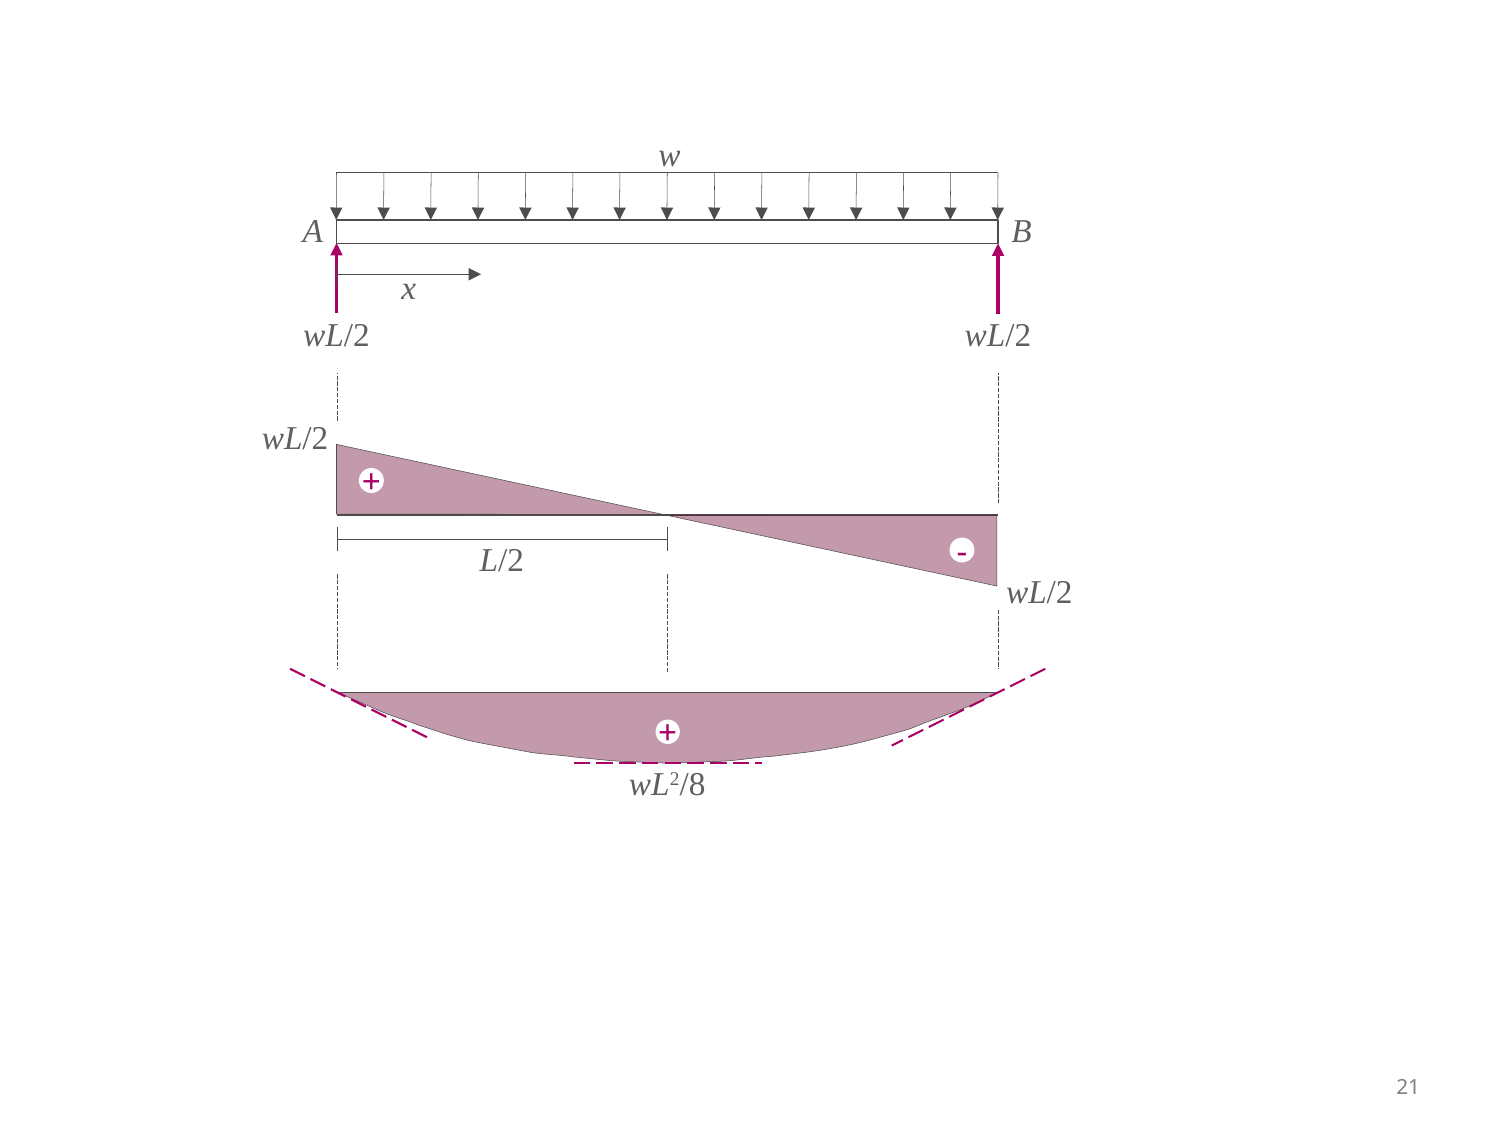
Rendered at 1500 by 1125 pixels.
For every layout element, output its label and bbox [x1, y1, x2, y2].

text_box [241, 408, 1093, 673]
text_box [289, 668, 1046, 811]
text_box [277, 125, 1058, 362]
